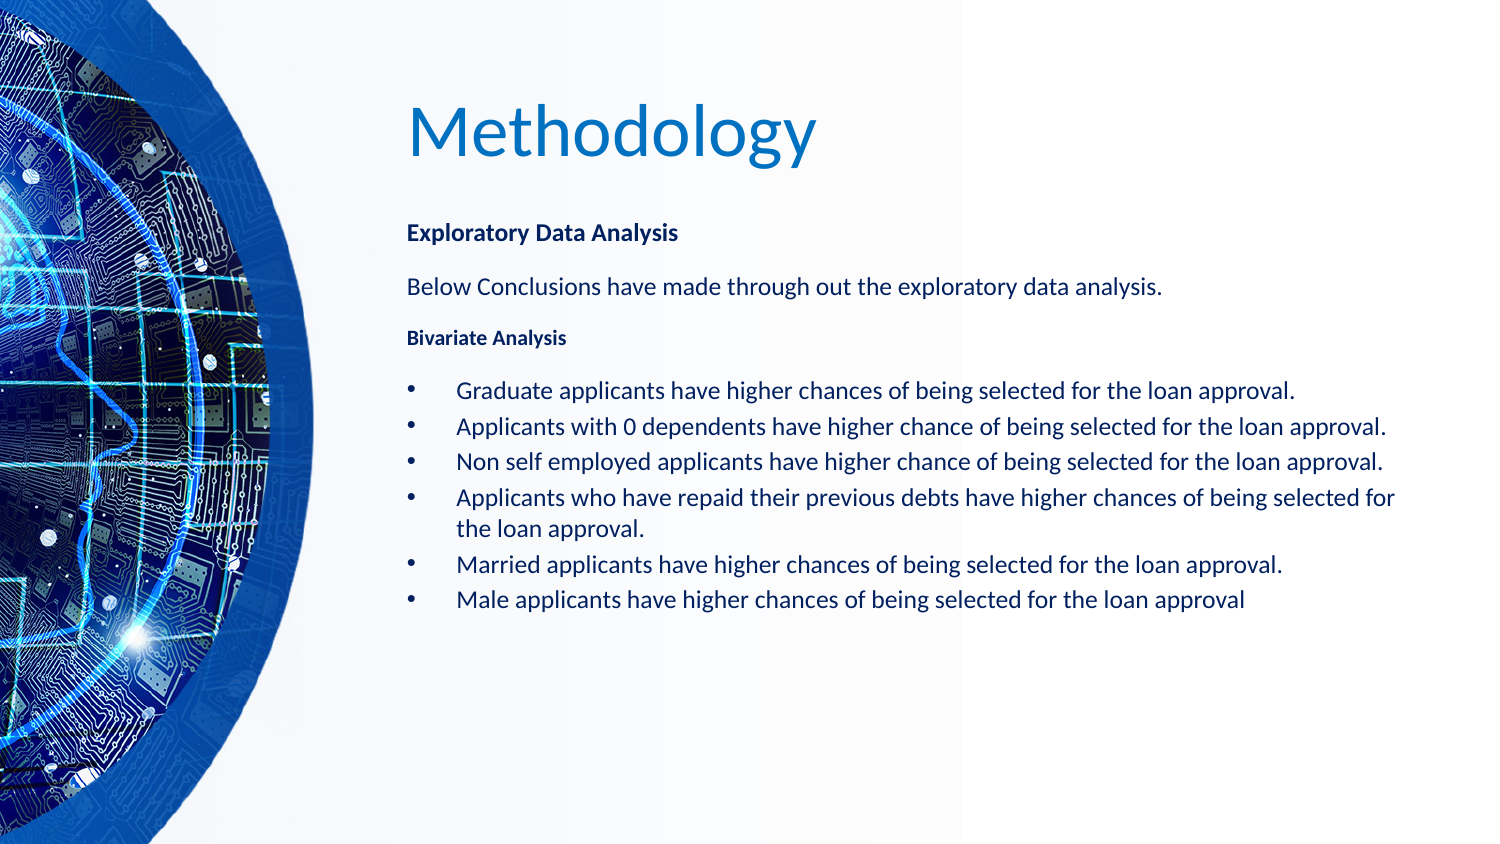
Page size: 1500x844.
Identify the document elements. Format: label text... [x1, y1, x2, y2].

picture [0, 0, 1500, 844]
list Exploratory Data Analysis Below Conclusions have made through out the exploratory data analysis. Bivariate Analysis Graduate applicants have higher chances of being selected for the loan approval. Applicants with 0 dependents have higher chance of being selected for the loan approval. Non self employed applicants have higher chance of being selected for the loan approval. Applicants who have repaid their previous debts have higher chances of being selected for the loan approval. Married applicants have higher chances of being selected for the loan approval. Male applicants have higher chances of being selected for the loan approval [391, 208, 1427, 797]
title Methodology [392, 66, 1424, 186]
